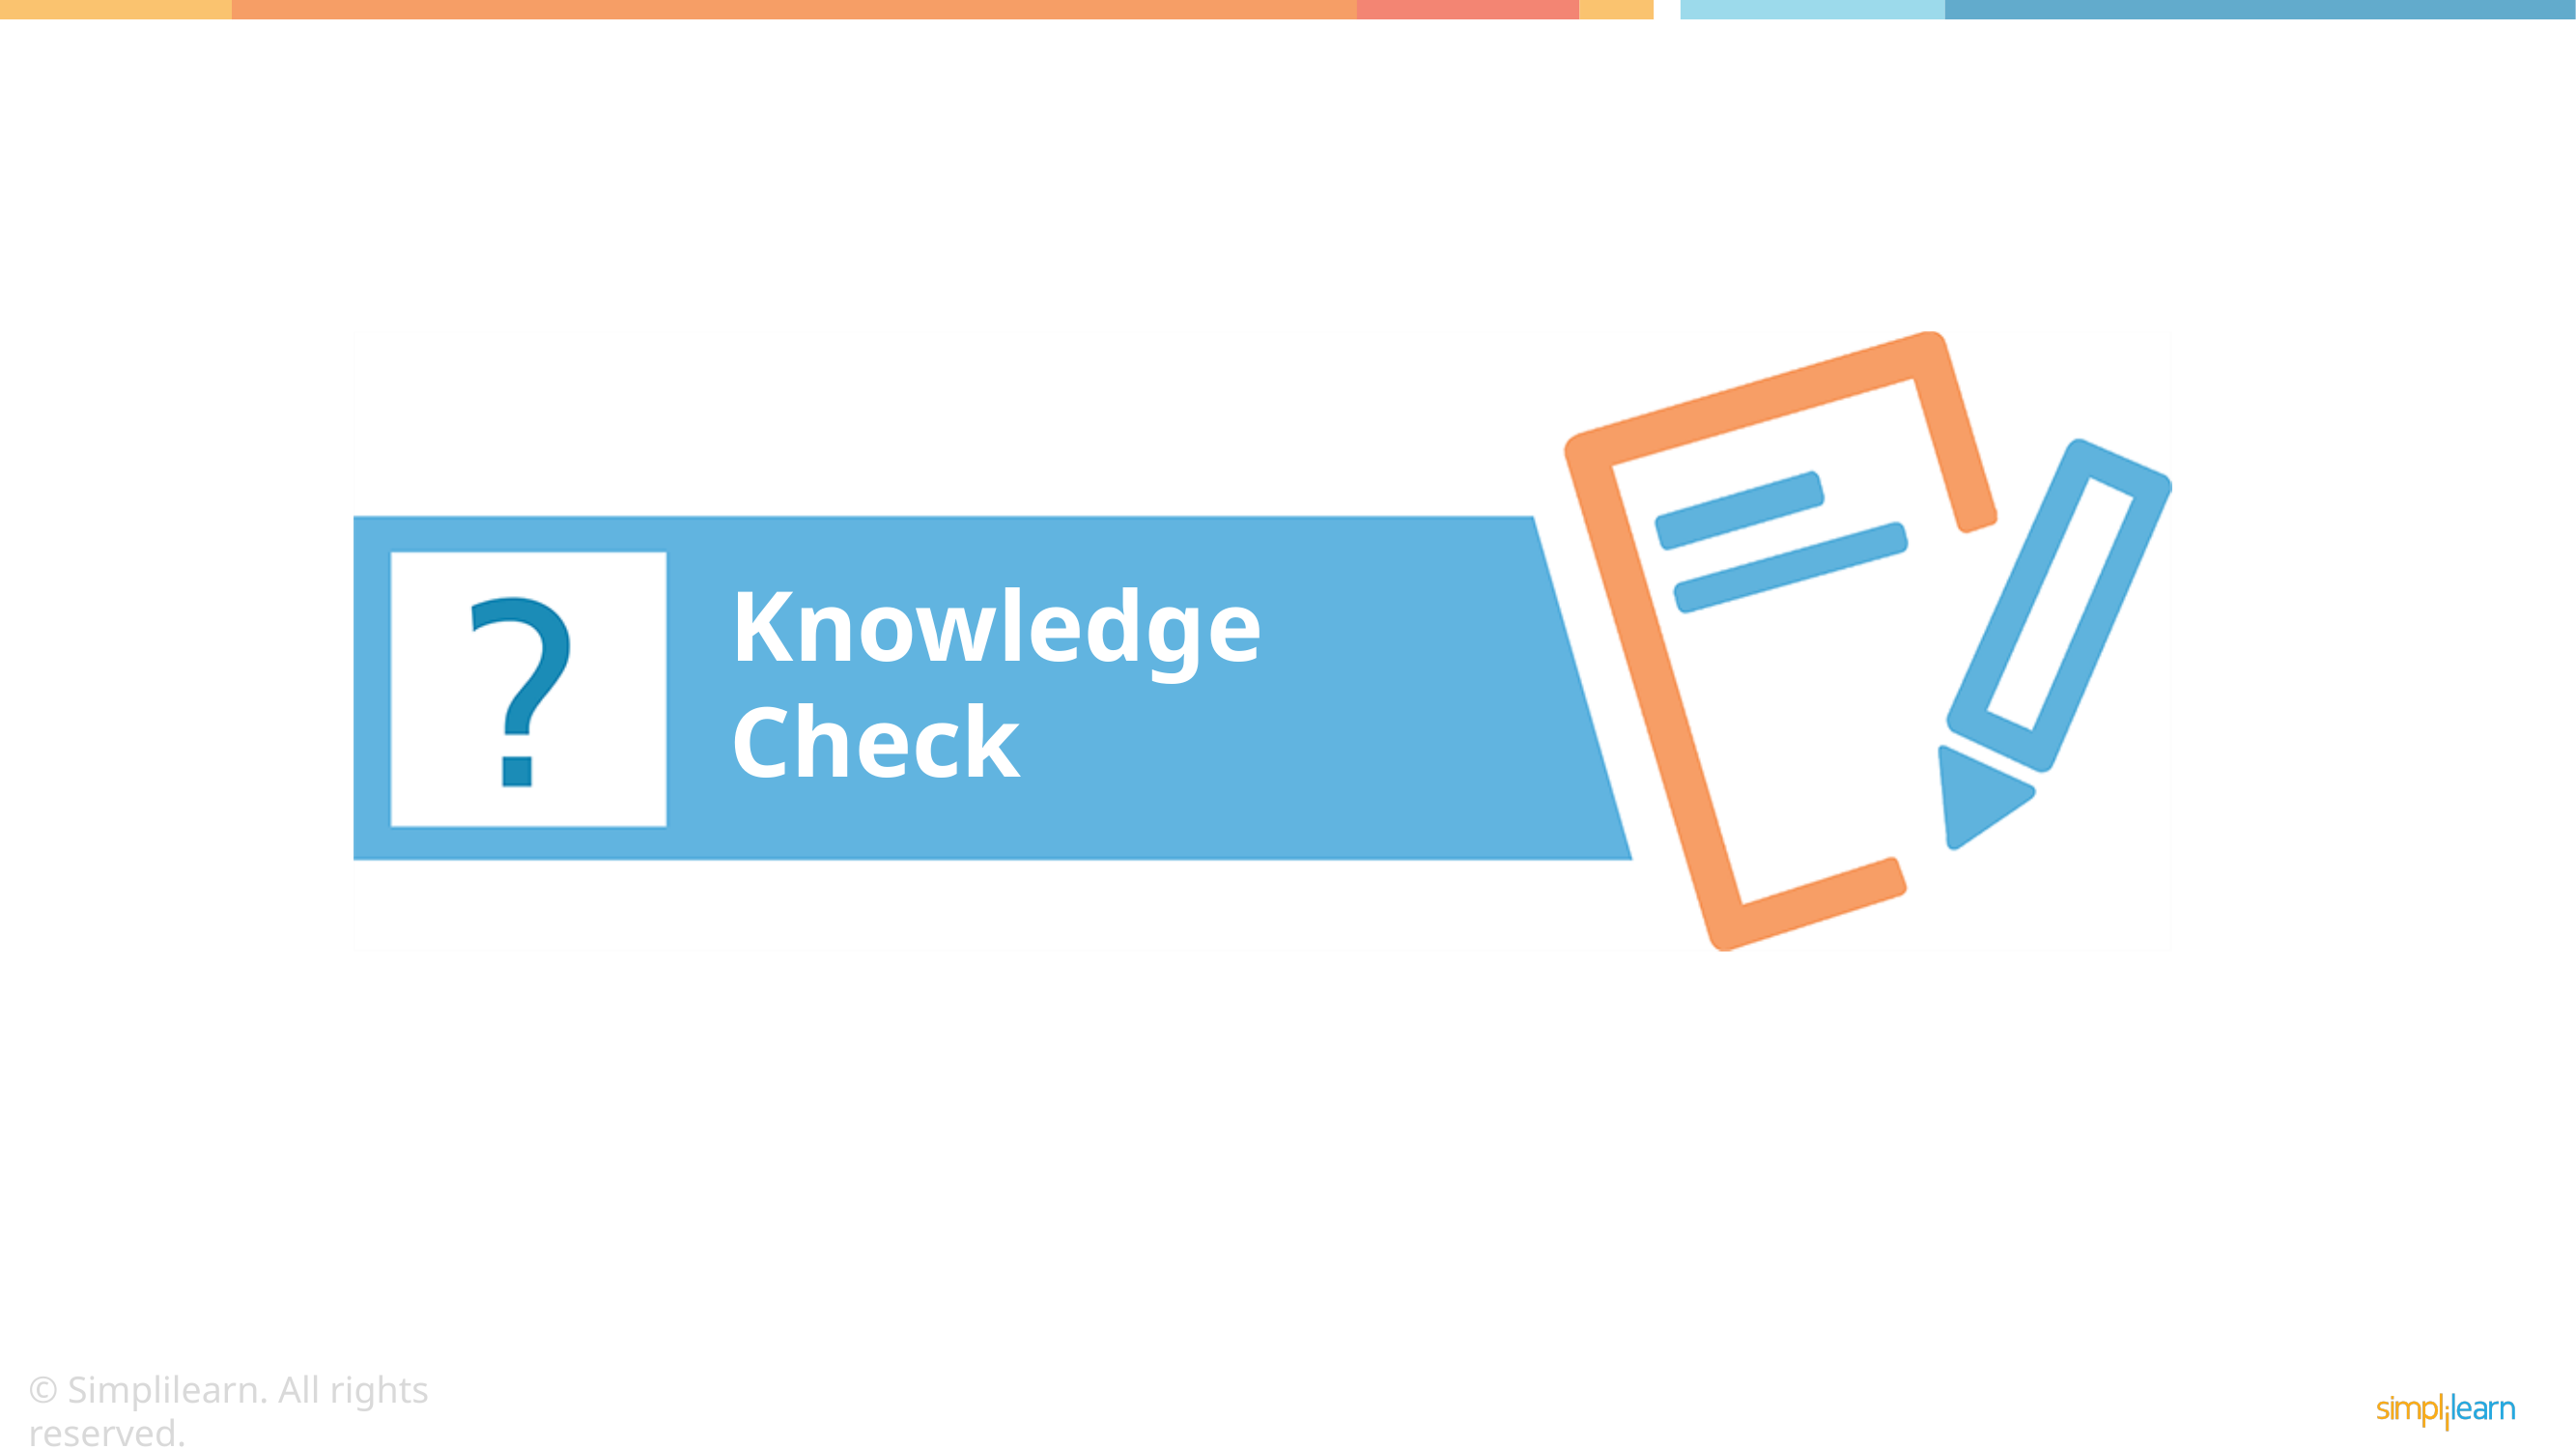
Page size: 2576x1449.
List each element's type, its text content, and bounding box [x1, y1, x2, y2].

picture [354, 331, 2172, 952]
text_box © Simplilearn. All rights reserved. [14, 1380, 609, 1439]
picture [2375, 1391, 2516, 1434]
